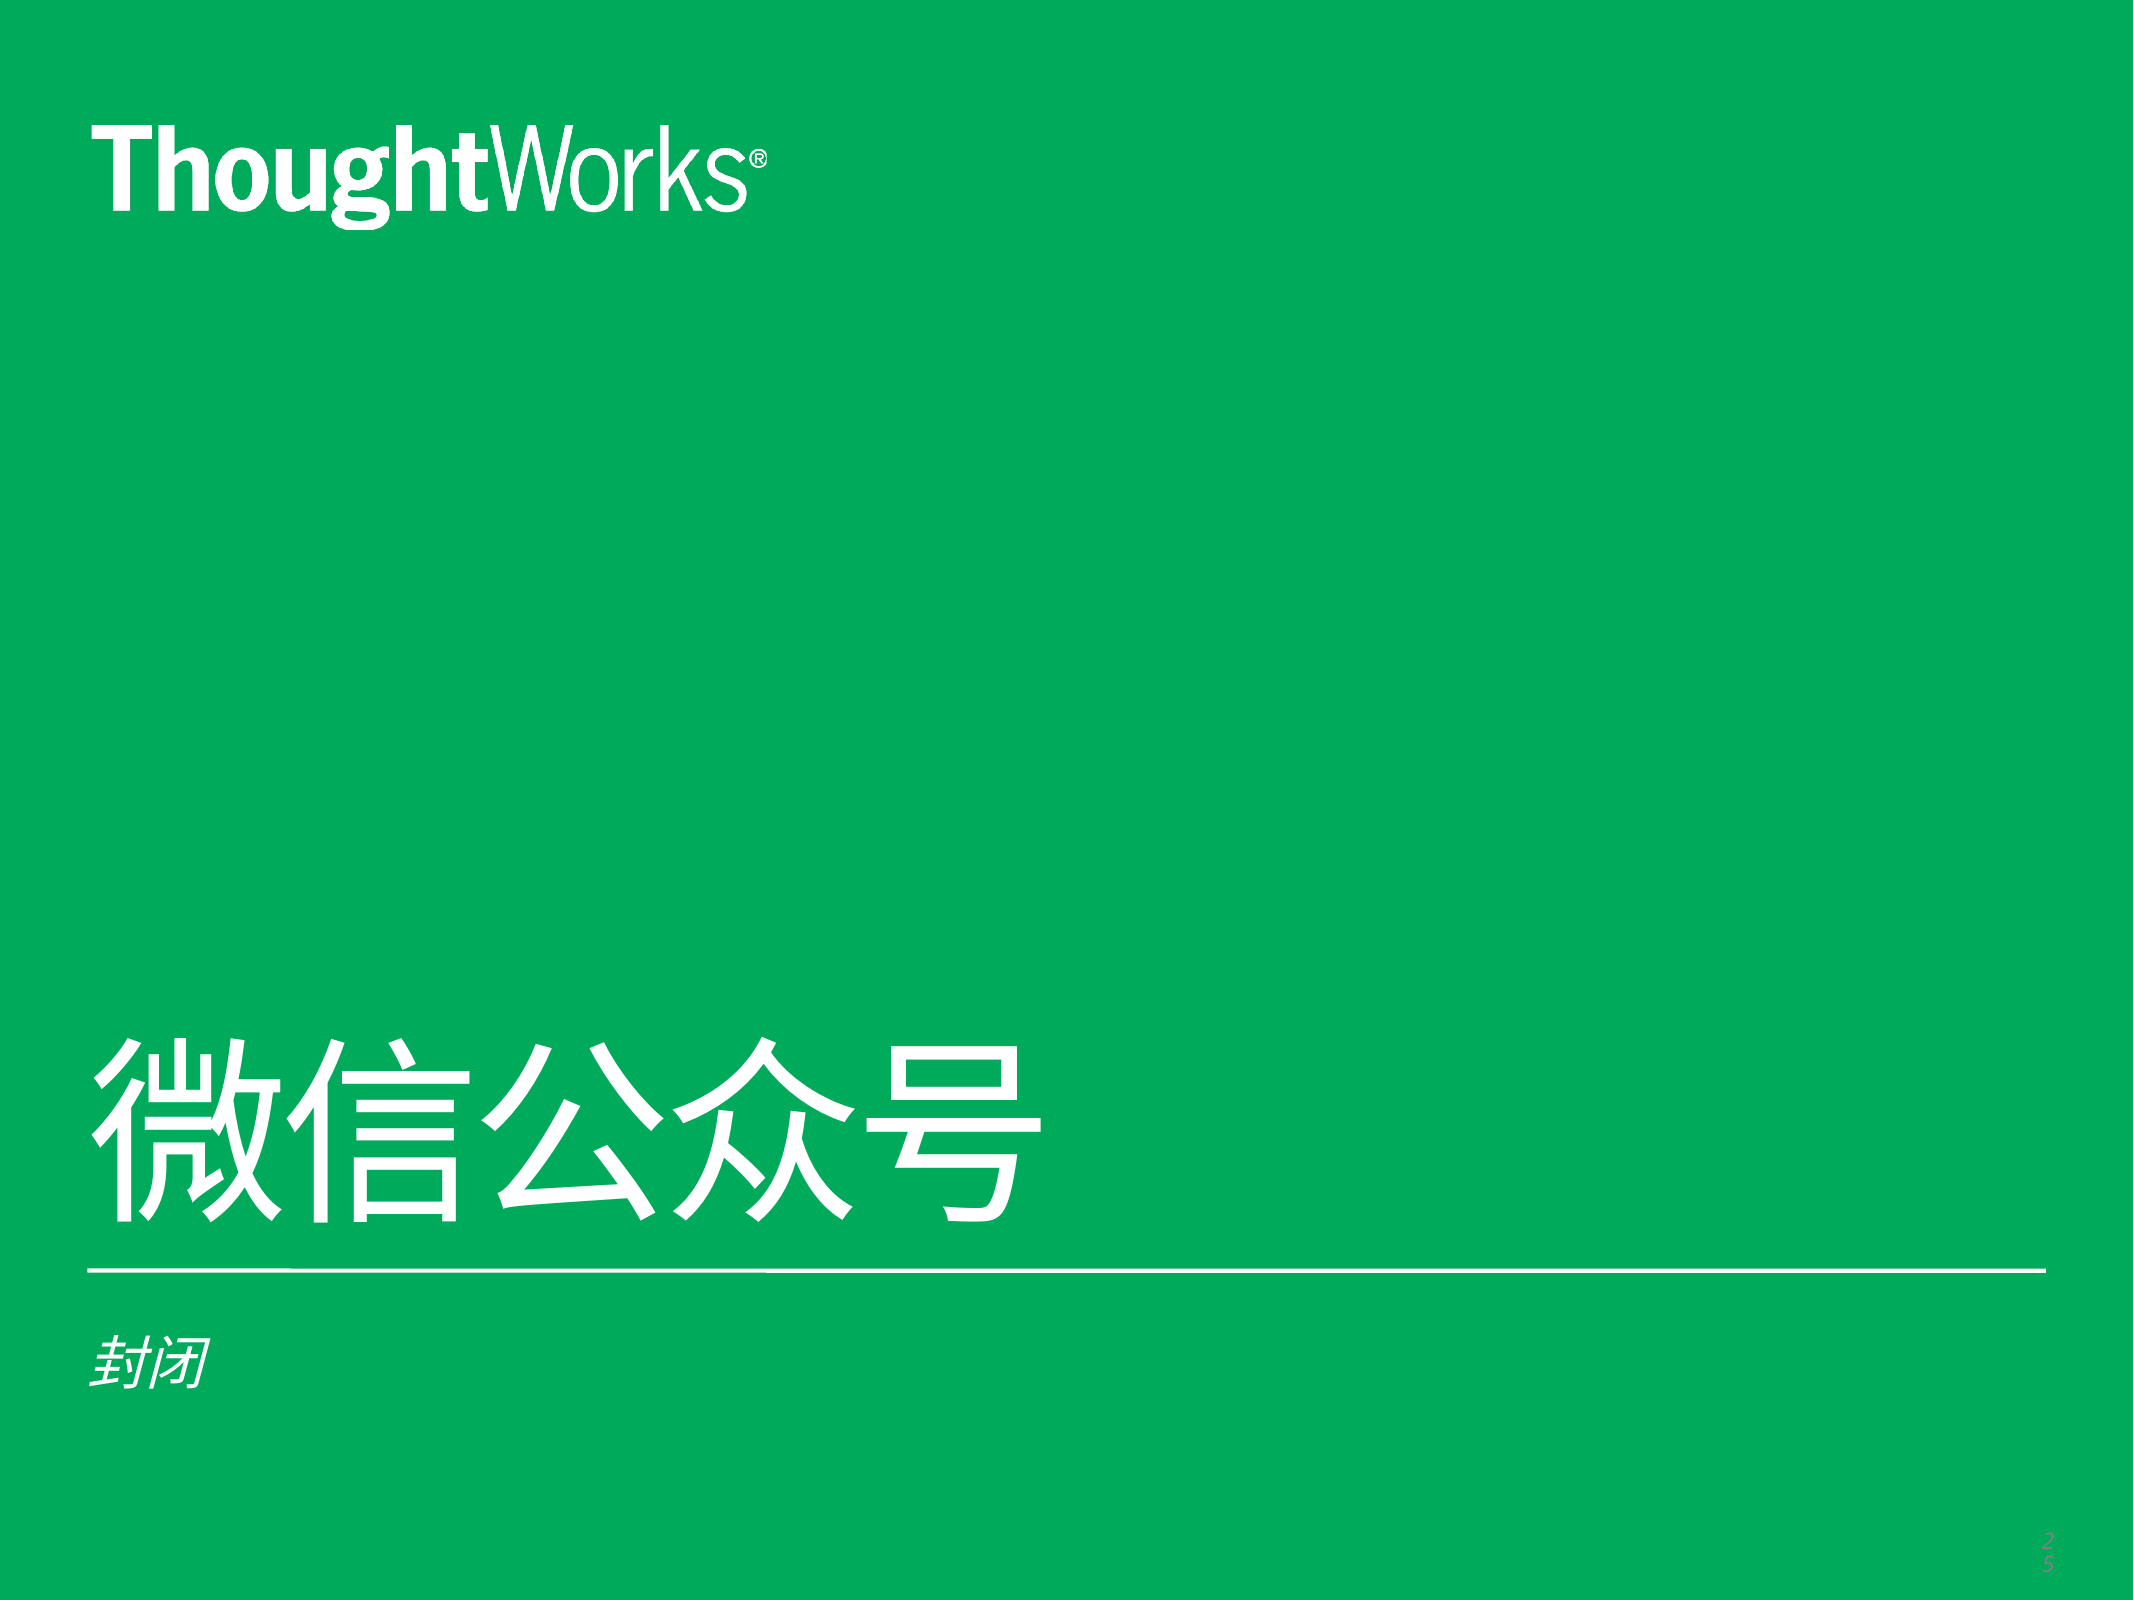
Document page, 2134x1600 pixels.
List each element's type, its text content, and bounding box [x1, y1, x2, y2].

title 微信公众号 [88, 313, 2045, 1241]
list 封闭 [87, 1318, 2046, 1507]
slide_number 25 [2026, 1518, 2071, 1567]
